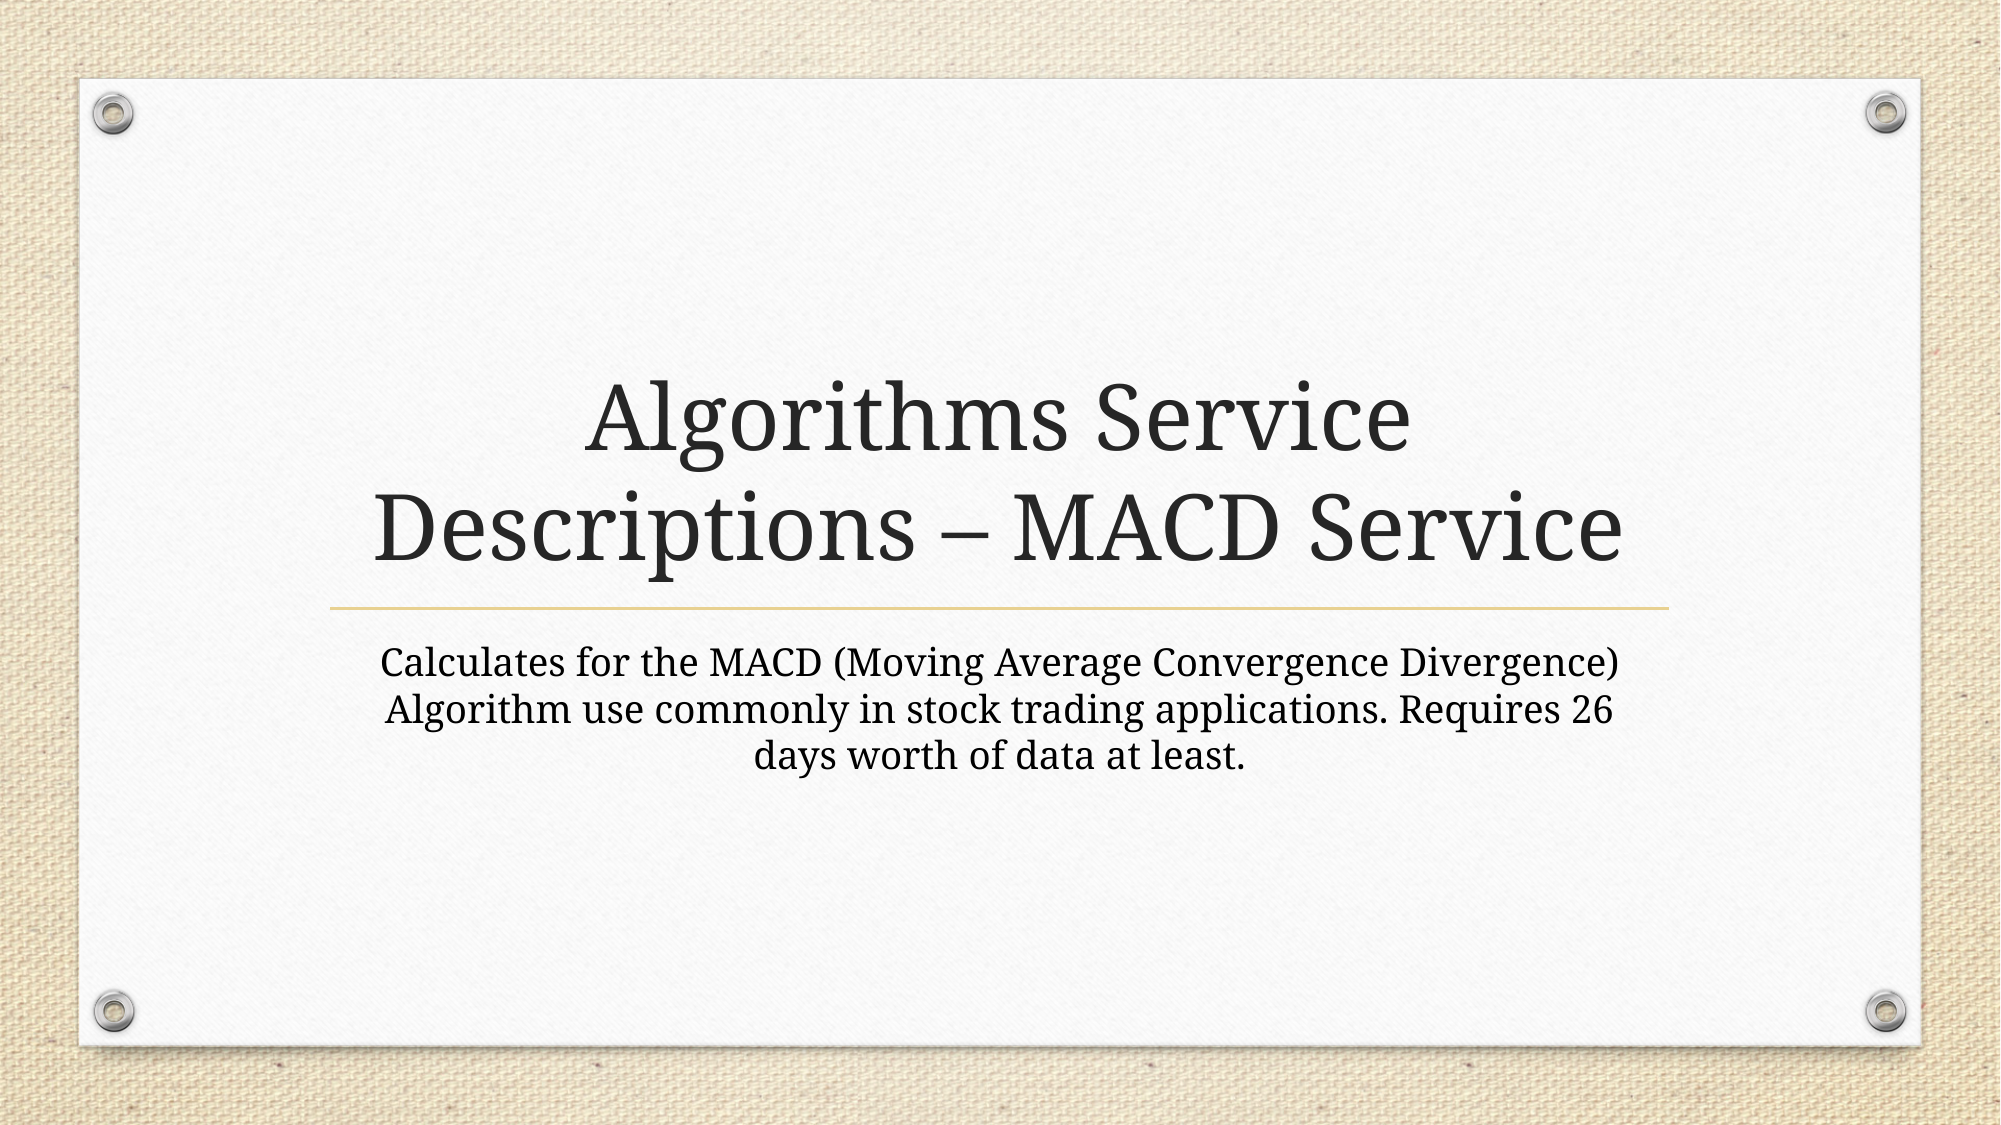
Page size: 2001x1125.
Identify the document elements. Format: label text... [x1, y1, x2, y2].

title Algorithms Service Descriptions – MACD Service [330, 287, 1669, 587]
list Calculates for the MACD (Moving Average Convergence Divergence) Algorithm use commonly in stock trading applications. Requires 26 days worth of data at least. [330, 630, 1669, 788]
picture [0, 0, 2001, 1125]
